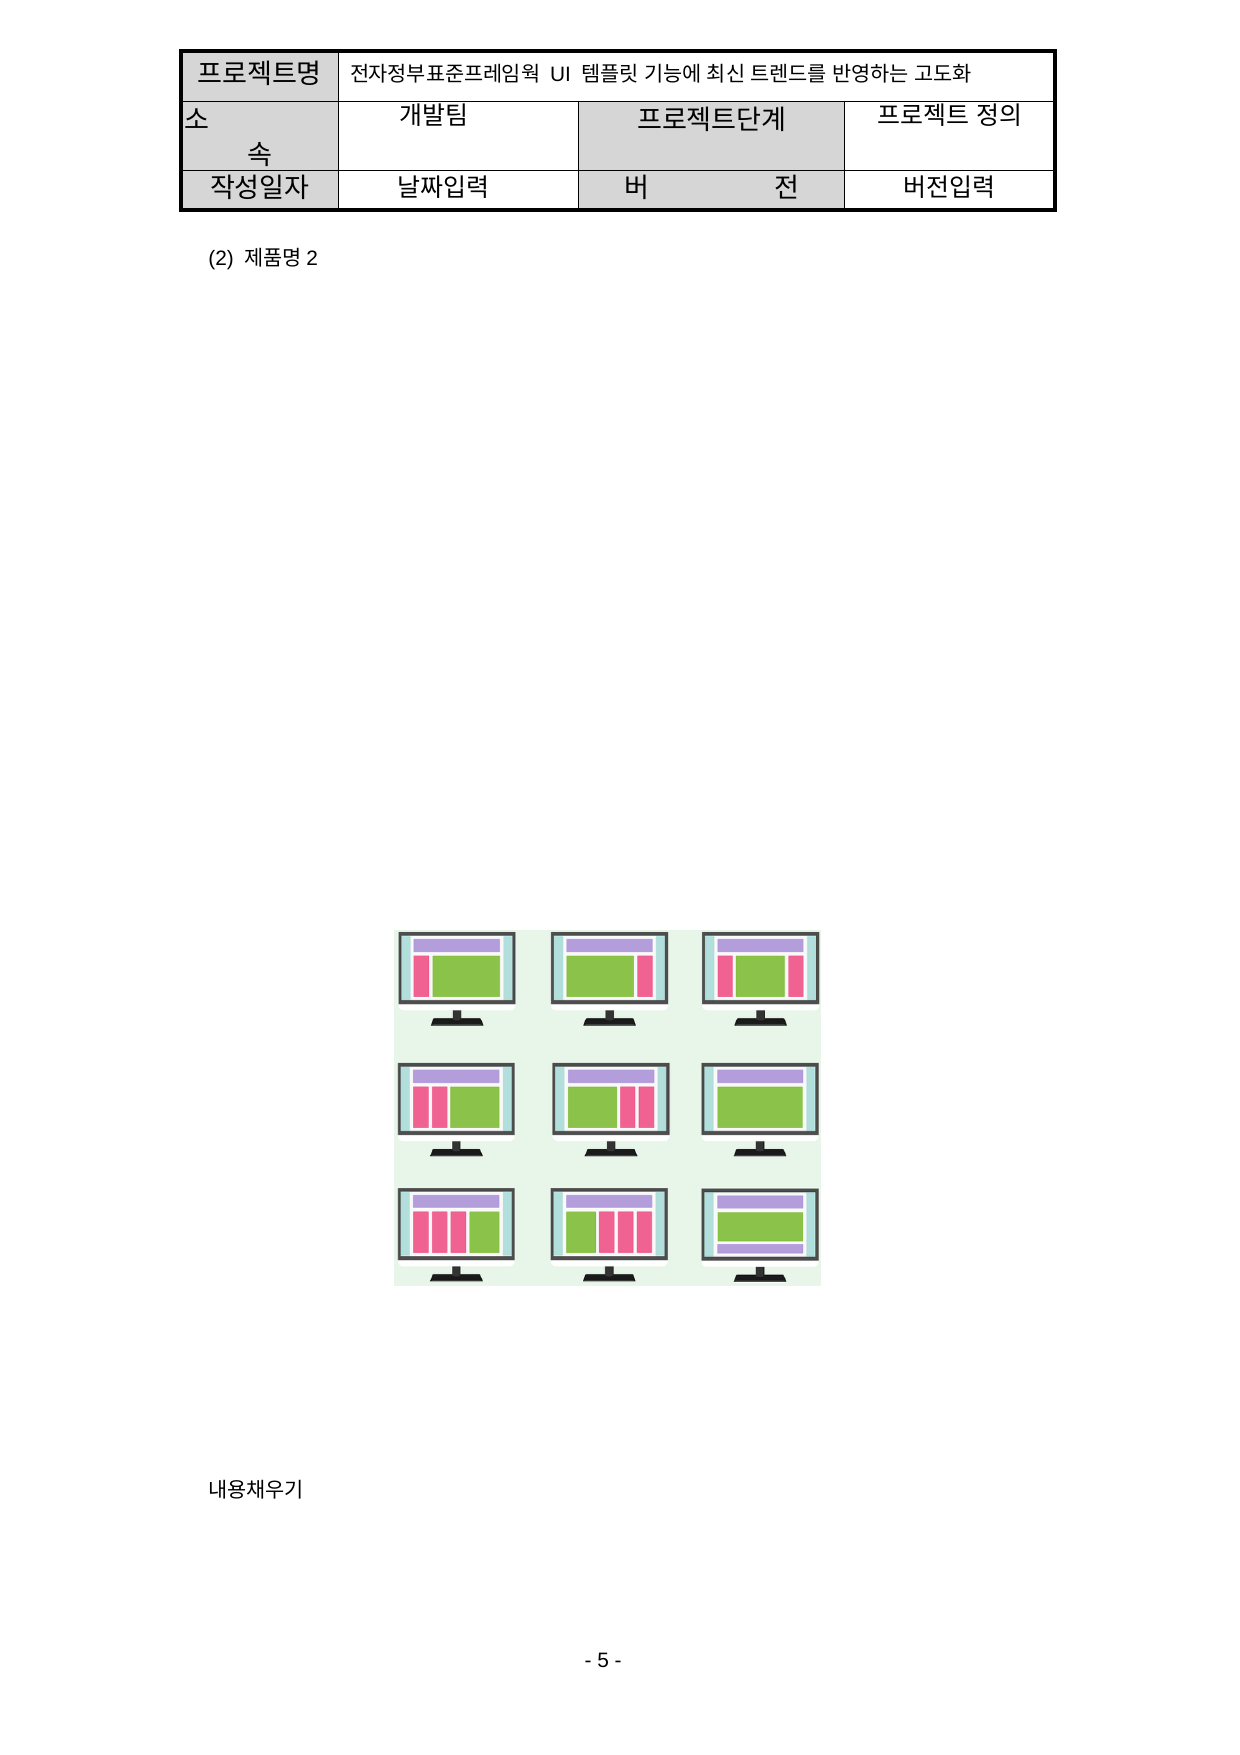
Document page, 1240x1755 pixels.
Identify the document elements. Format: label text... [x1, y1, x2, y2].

table_cell 프로젝트 정의 [845, 102, 1053, 170]
table_cell 날짜입력 [339, 171, 578, 193]
text_box (2) 제품명2 [206, 193, 1066, 398]
text_box 내용채우기 [206, 1466, 1065, 1571]
table_cell 버 전 [579, 171, 844, 193]
slide_number - 5 - [582, 1642, 658, 1668]
table_cell 버전입력 [845, 171, 1053, 193]
table_cell 소 속 [183, 102, 338, 170]
table_header 프로젝트명 [183, 53, 338, 101]
table_cell 작성일자 [183, 171, 338, 208]
table_cell 프로젝트단계 [579, 102, 844, 170]
table_cell 개발팀 [339, 102, 578, 170]
picture [394, 929, 821, 1287]
table_header 전자정부표준프레임웍 UI 템플릿 기능에 최신 트렌드를 반영하는 고도화 [339, 53, 1053, 101]
